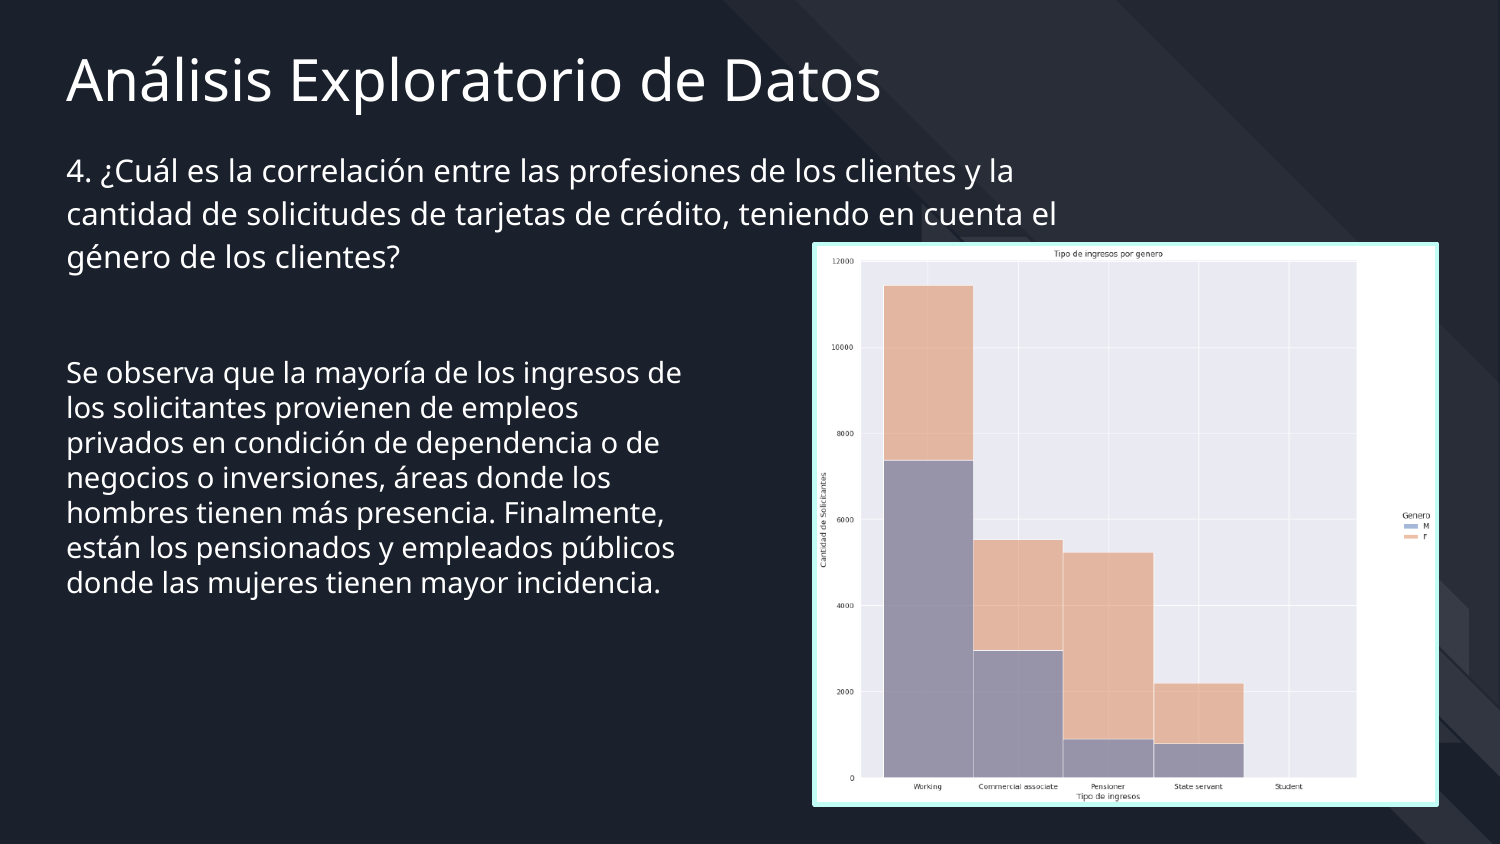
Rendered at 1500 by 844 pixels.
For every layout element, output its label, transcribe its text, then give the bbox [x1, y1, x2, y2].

title 4. ¿Cuál es la correlación entre las profesiones de los clientes y la cantidad de solicitudes de tarjetas de crédito, teniendo en cuenta el género de los clientes? [51, 143, 1130, 276]
text_box Se observa que la mayoría de los ingresos de los solicitantes provienen de empleos privados en condición de dependencia o de negocios o inversiones, áreas donde los hombres tienen más presencia. Finalmente, están los pensionados y empleados públicos donde las mujeres tienen mayor incidencia. [51, 339, 719, 615]
picture [816, 245, 1435, 803]
title Análisis Exploratorio de Datos [51, 11, 1130, 143]
